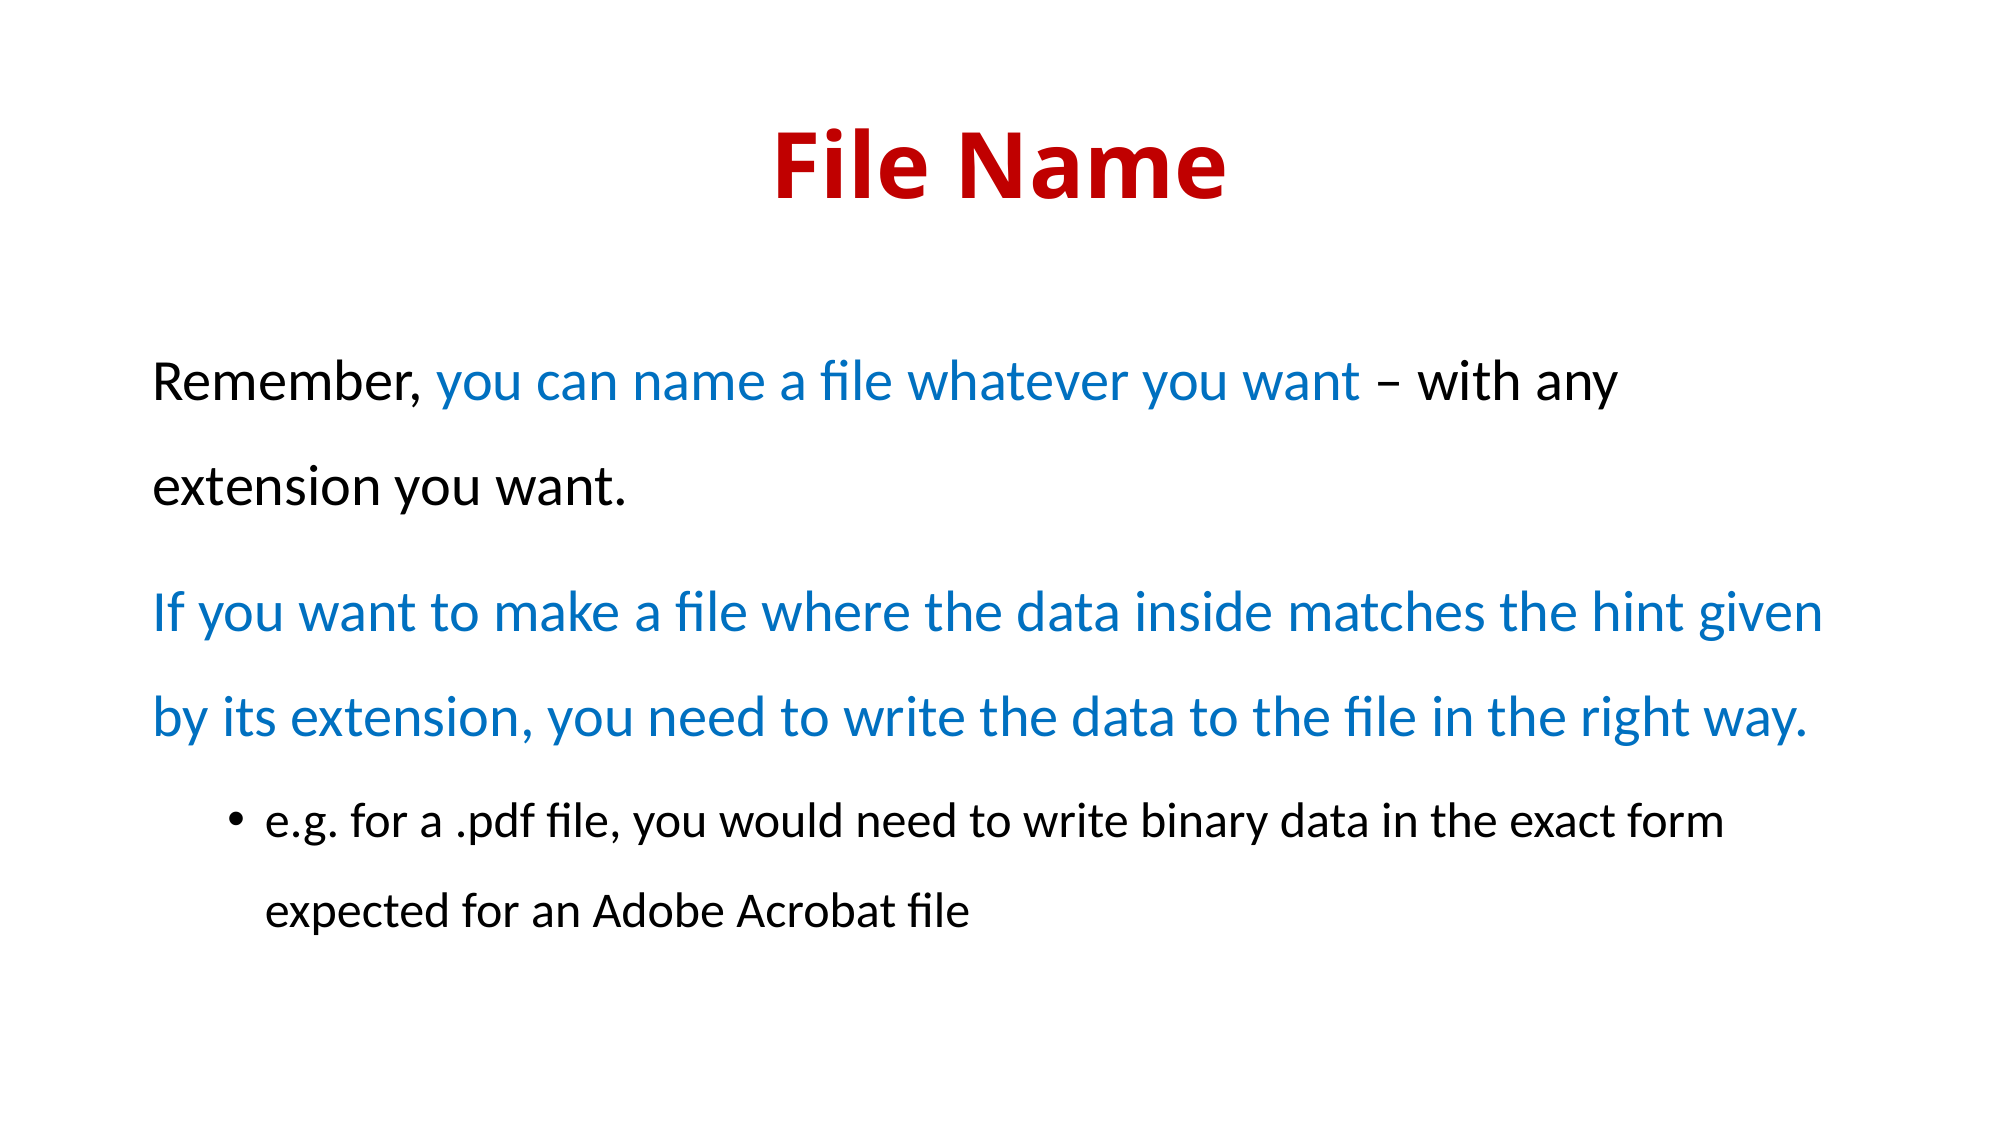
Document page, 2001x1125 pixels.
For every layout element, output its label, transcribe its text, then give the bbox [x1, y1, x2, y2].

list Remember, you can name a file whatever you want – with any extension you want. If you want to make a file where the data inside matches the hint given by its extension, you need to write the data to the file in the right way. e.g. for a .pdf file, you would need to write binary data in the exact form expected for an Adobe Acrobat file [137, 299, 1863, 1070]
title File Name [137, 59, 1863, 278]
